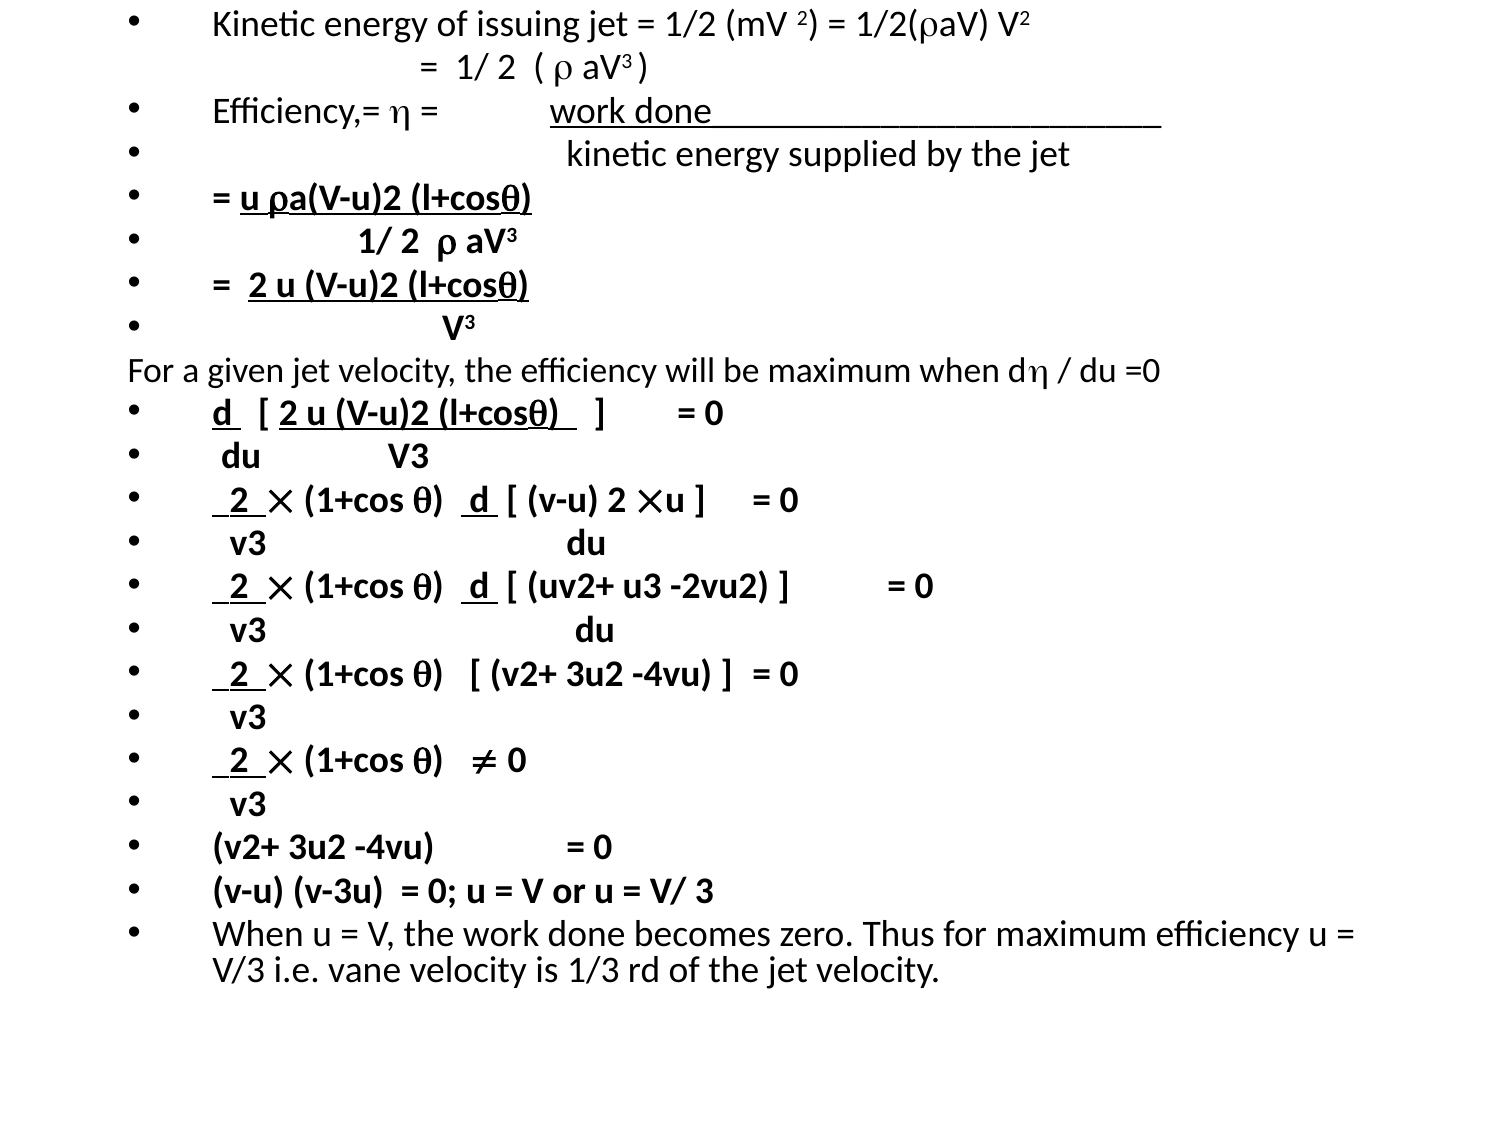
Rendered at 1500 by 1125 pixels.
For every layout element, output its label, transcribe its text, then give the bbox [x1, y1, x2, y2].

list Kinetic energy of issuing jet = 1/2 (mV 2) = 1/2(aV) V2 = 1/ 2 (  aV3 ) Efficiency,=  = work done________________________ kinetic energy supplied by the jet = u a(V-u)2 (l+cos) 1/ 2  aV3 = 2 u (V-u)2 (l+cos) V3 For a given jet velocity, the efficiency will be maximum when d / du =0 d [ 2 u (V-u)2 (l+cos) ] = 0 du V3 2  (1+cos ) d [ (v-u) 2 u ] = 0 v3 du 2  (1+cos ) d [ (uv2+ u3 -2vu2) ] = 0 v3 du 2  (1+cos ) [ (v2+ 3u2 -4vu) ] = 0 v3 2  (1+cos )  0 v3 (v2+ 3u2 -4vu) = 0 (v-u) (v-3u) = 0; u = V or u = V/ 3 When u = V, the work done becomes zero. Thus for maximum efficiency u = V/3 i.e. vane velocity is 1/3 rd of the jet velocity. [112, 0, 1425, 1006]
